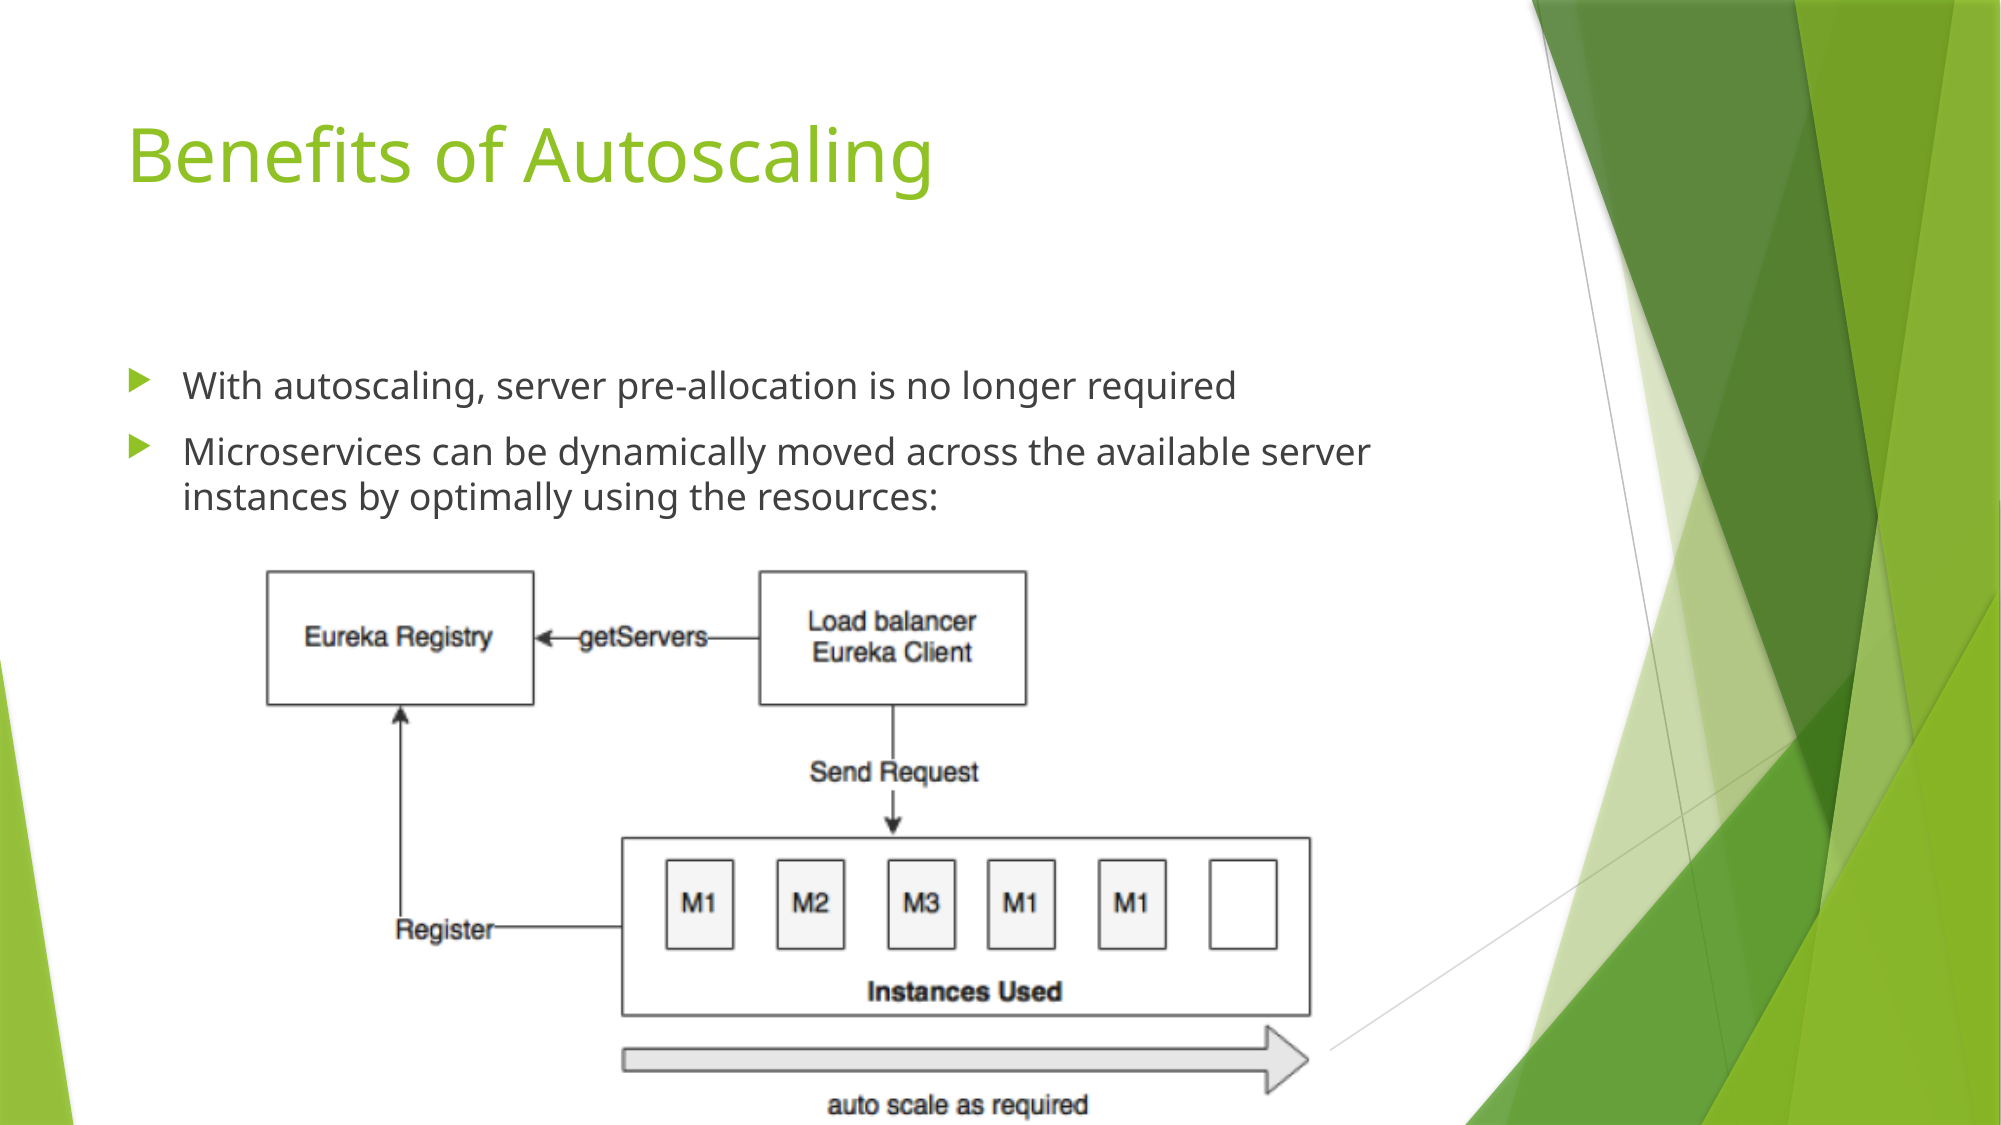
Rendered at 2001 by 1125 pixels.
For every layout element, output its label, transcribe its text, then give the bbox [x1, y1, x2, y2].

title Benefits of Autoscaling [111, 99, 1522, 317]
picture [255, 554, 1331, 1125]
list With autoscaling, server pre-allocation is no longer required Microservices can be dynamically moved across the available server instances by optimally using the resources: [111, 354, 1522, 992]
